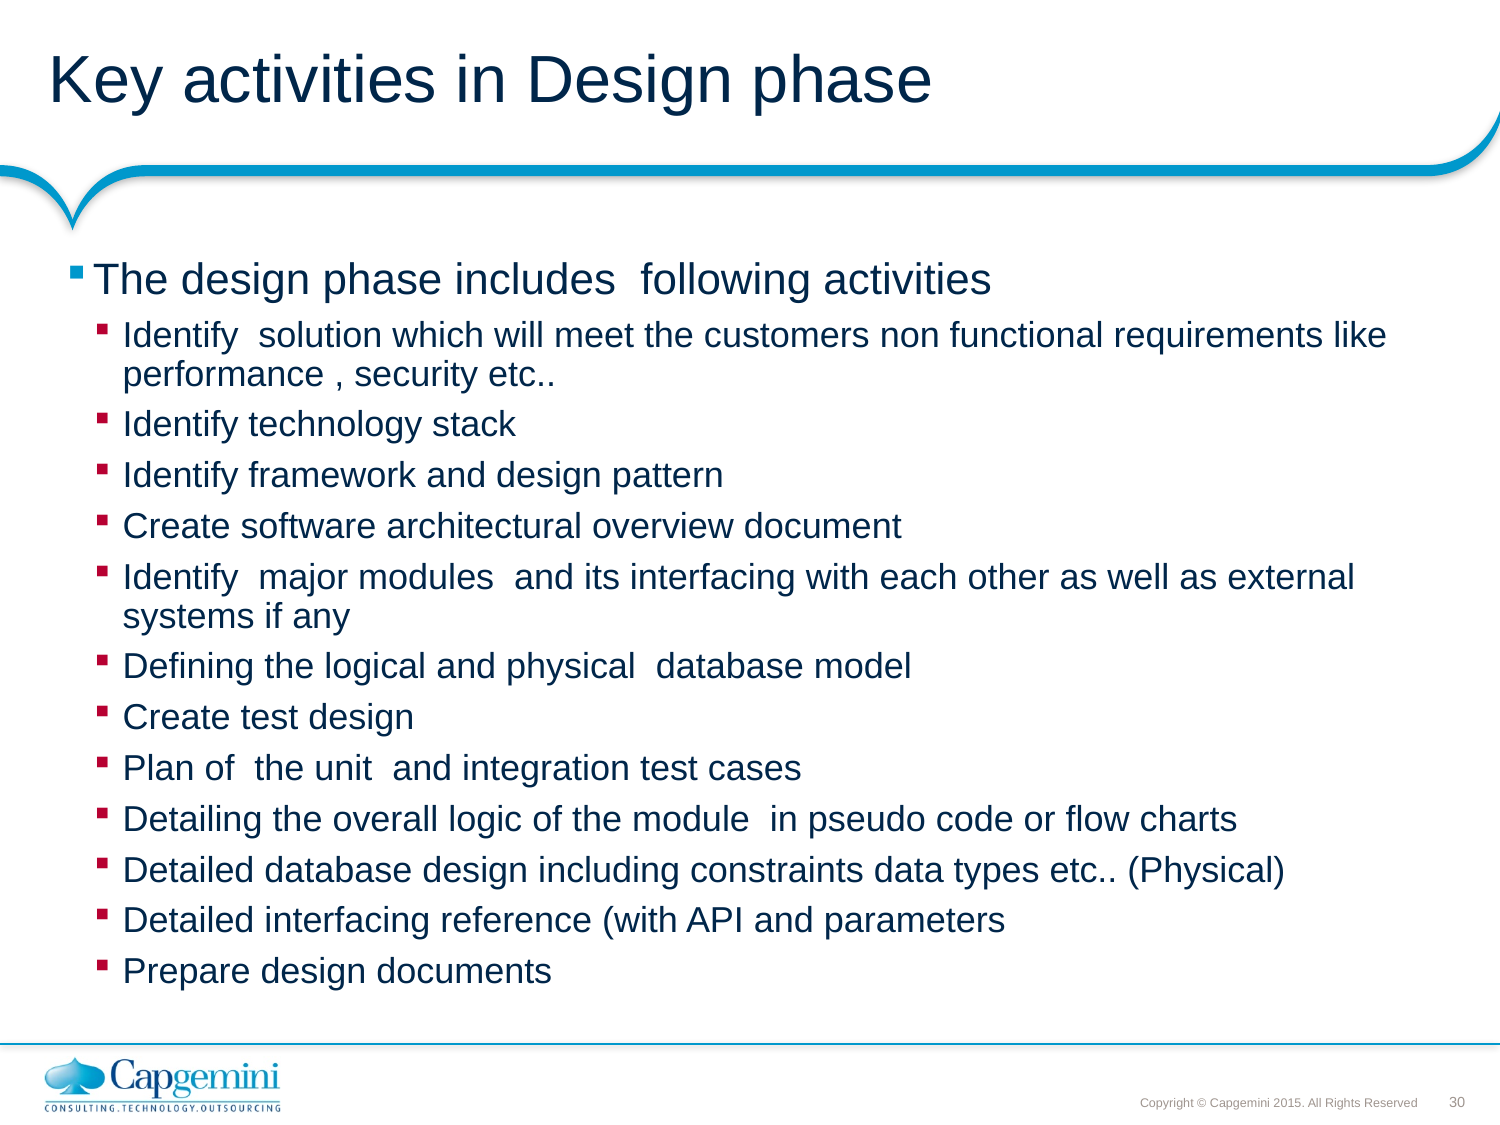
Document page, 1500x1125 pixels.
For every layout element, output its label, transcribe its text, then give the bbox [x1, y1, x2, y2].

picture [44, 1056, 281, 1113]
title Key activities in Design phase [0, 0, 1500, 165]
list The design phase includes following activities Identify solution which will meet the customers non functional requirements like performance , security etc.. Identify technology stack Identify framework and design pattern Create software architectural overview document Identify major modules and its interfacing with each other as well as external systems if any Defining the logical and physical database model Create test design Plan of the unit and integration test cases Detailing the overall logic of the module in pseudo code or flow charts Detailed database design including constraints data types etc.. (Physical) Detailed interfacing reference (with API and parameters Prepare design documents [48, 245, 1500, 1007]
